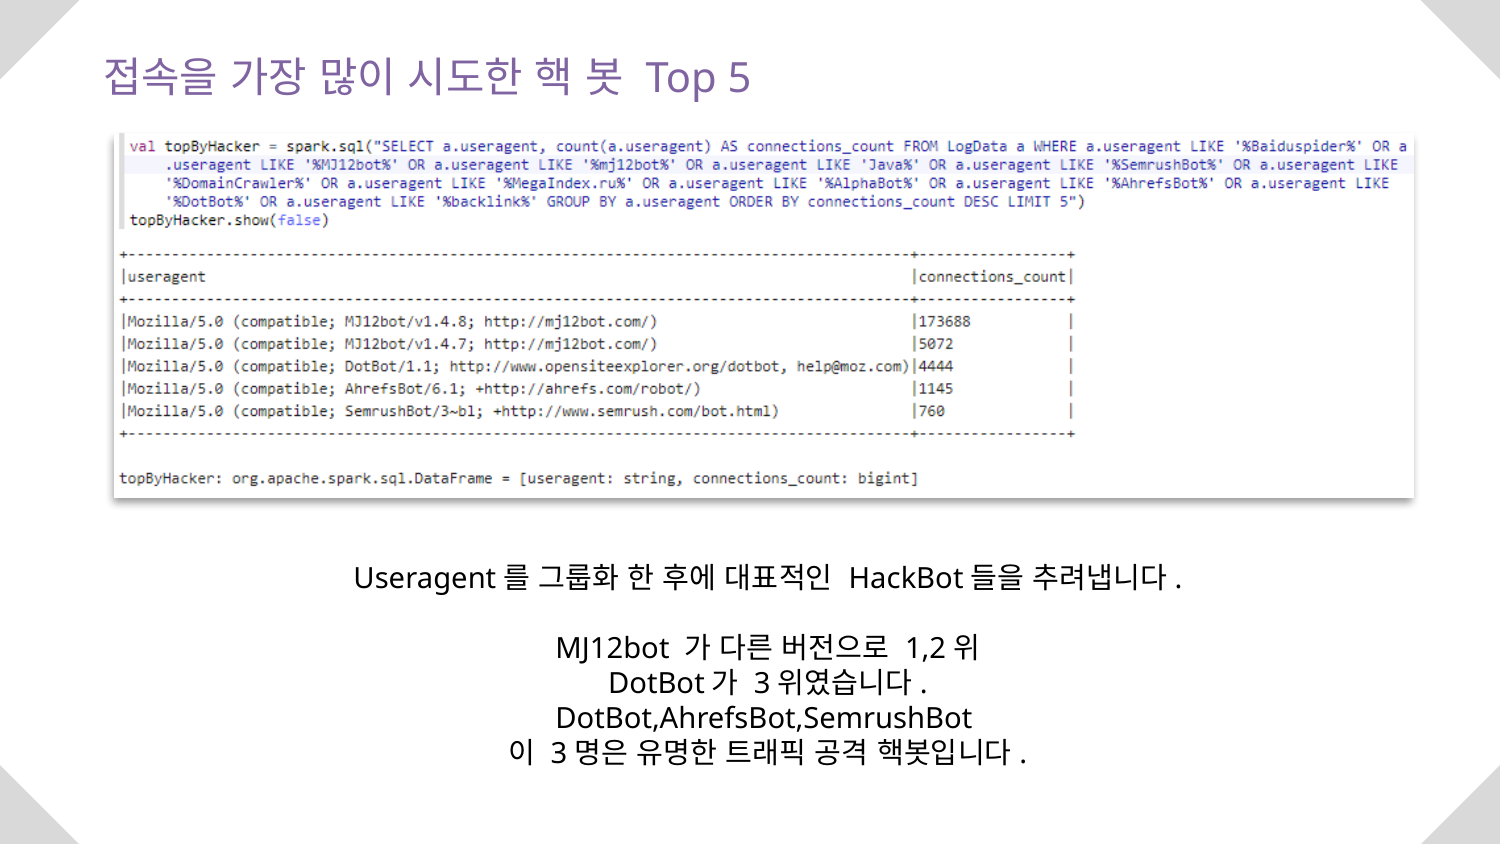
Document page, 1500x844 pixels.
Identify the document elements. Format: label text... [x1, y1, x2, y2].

text_box Useragent를 그룹화 한 후에 대표적인 HackBot들을 추려냅니다. MJ12bot 가 다른 버전으로 1,2위 DotBot가 3위였습니다. DotBot,AhrefsBot,SemrushBot 이 3명은 유명한 트래픽 공격 핵봇입니다. [147, 551, 1388, 777]
text_box R10 [88, 108, 207, 179]
text_box [1418, 0, 1500, 82]
picture [113, 133, 1414, 499]
text_box [1418, 763, 1500, 844]
text_box [0, 763, 81, 844]
text_box [0, 0, 82, 82]
text_box 접속을 가장 많이 시도한 핵 봇 Top 5 [88, 42, 1365, 108]
